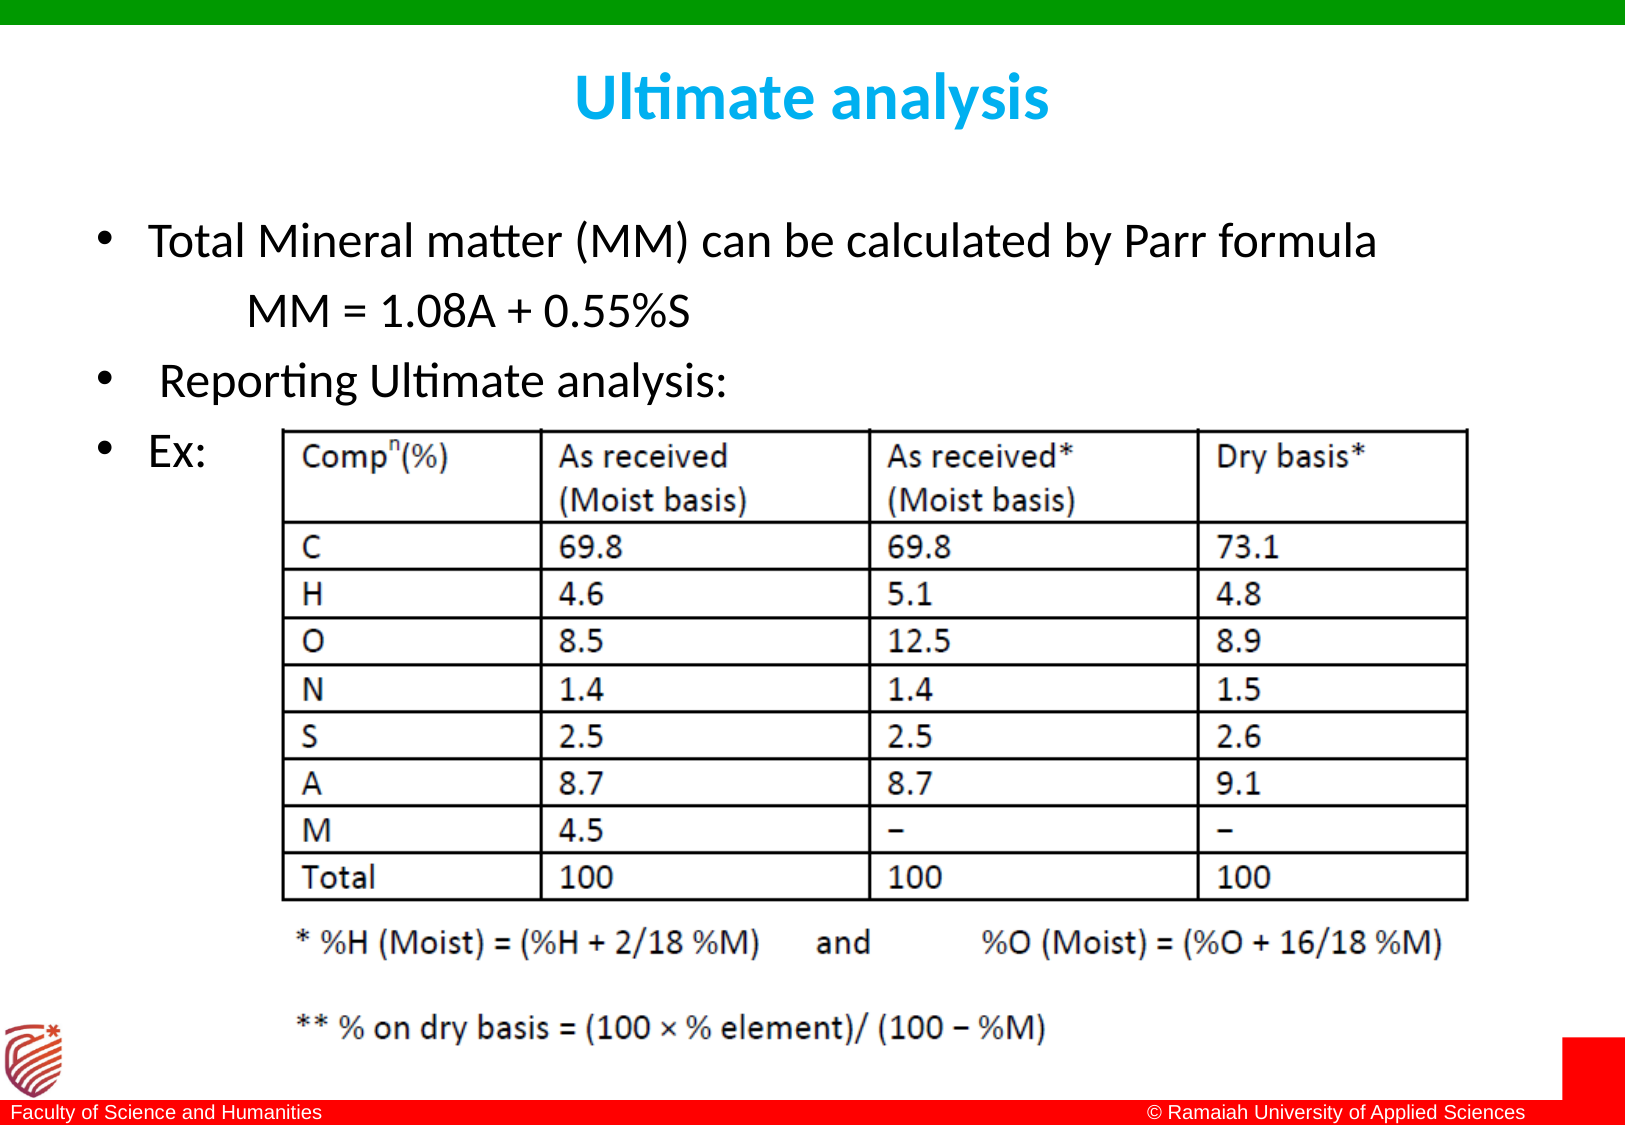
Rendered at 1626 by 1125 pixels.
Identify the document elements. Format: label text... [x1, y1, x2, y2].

picture [0, 1013, 69, 1100]
picture [249, 413, 1480, 1063]
list Total Mineral matter (MM) can be calculated by Parr formula MM = 1.08A + 0.55%S Reporting Ultimate analysis: Ex: [81, 200, 1544, 1005]
title Ultimate analysis [81, 45, 1544, 138]
